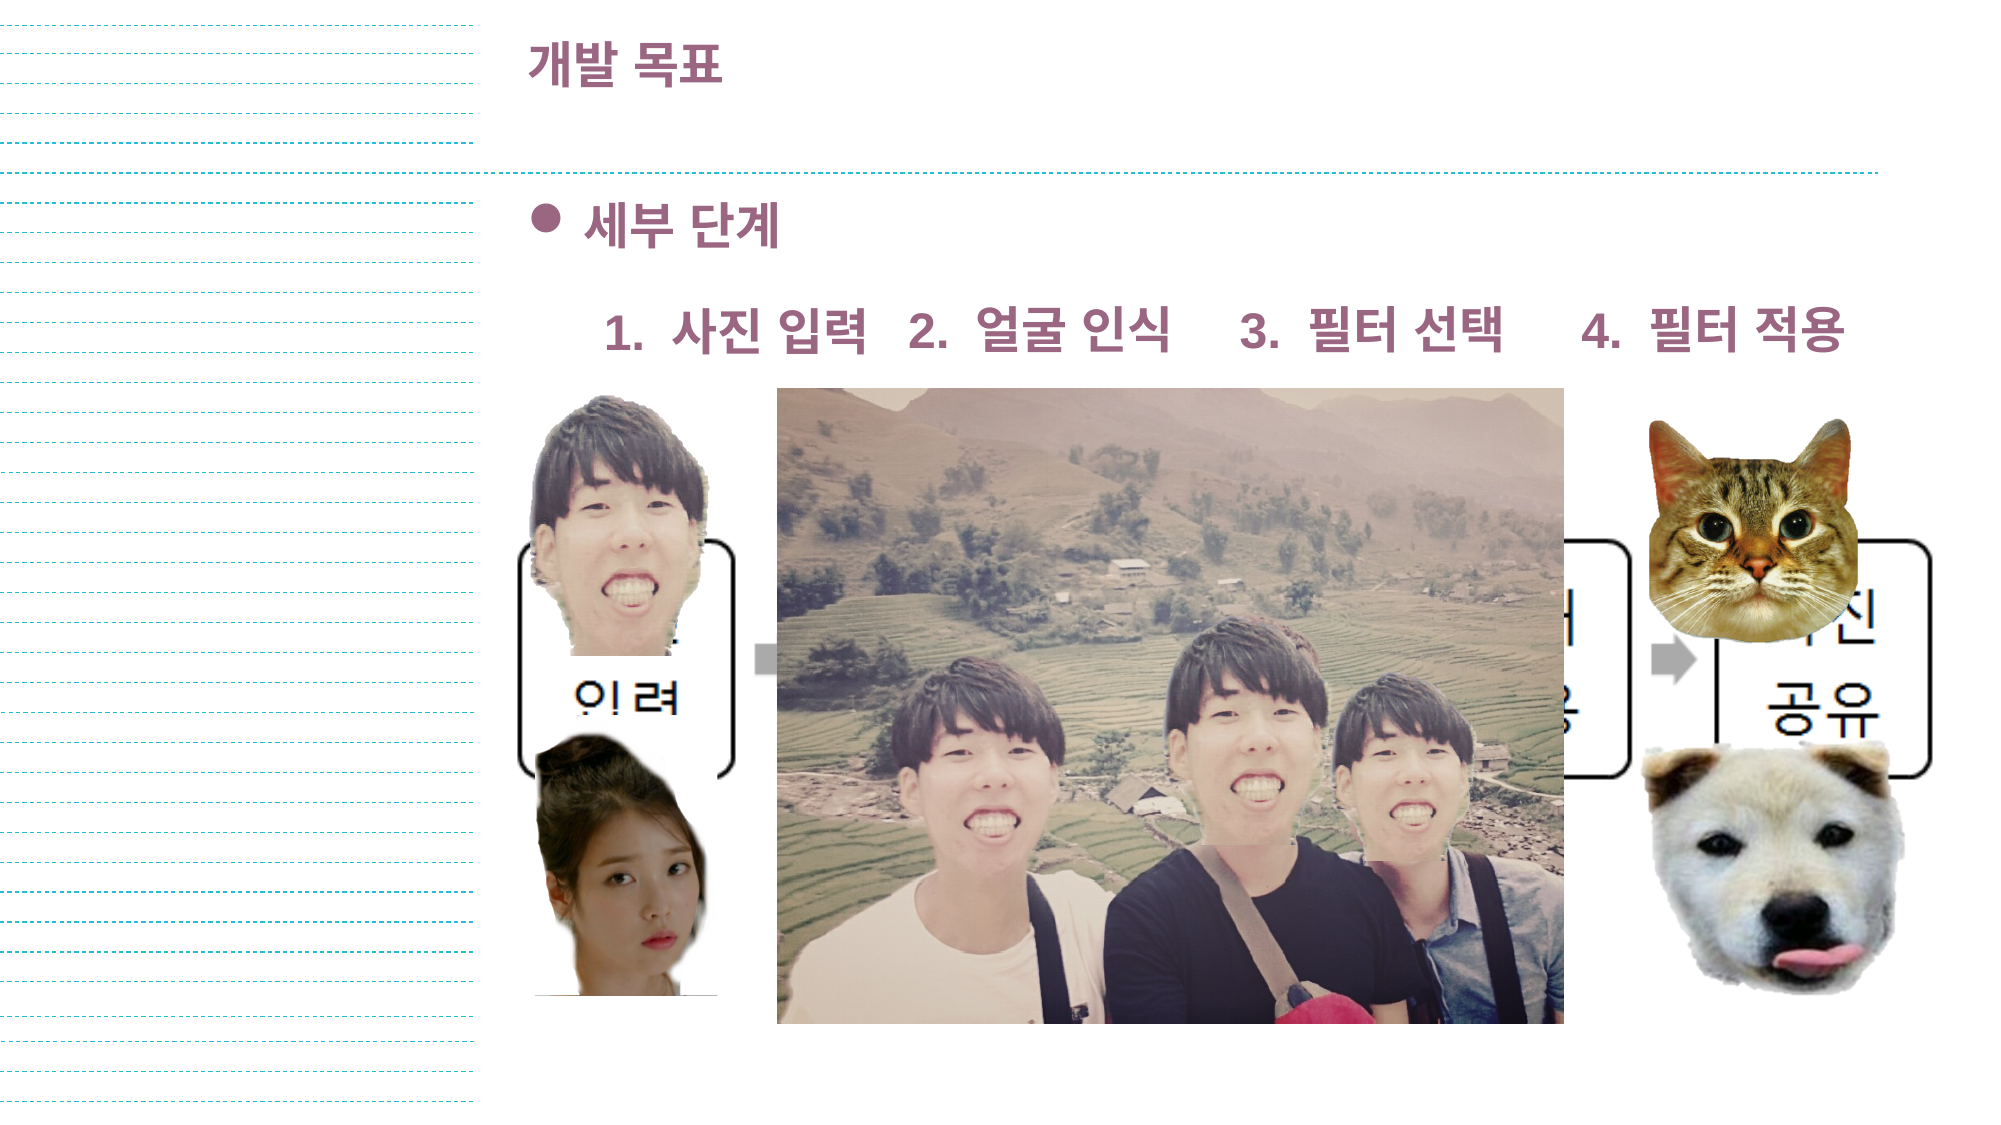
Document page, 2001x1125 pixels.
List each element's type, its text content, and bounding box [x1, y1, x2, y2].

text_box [777, 388, 1564, 1023]
text_box 1. 사진 입력 [589, 292, 885, 368]
text_box 3. 필터 선택 [1224, 291, 1521, 366]
text_box 4. 필터 적용 [1566, 290, 1863, 366]
text_box 2. 얼굴 인식 [893, 291, 1189, 366]
text_box 개발 목표 [512, 25, 741, 101]
picture [503, 392, 777, 996]
picture [1564, 388, 1948, 1002]
text_box 세부 단계 [512, 187, 797, 262]
